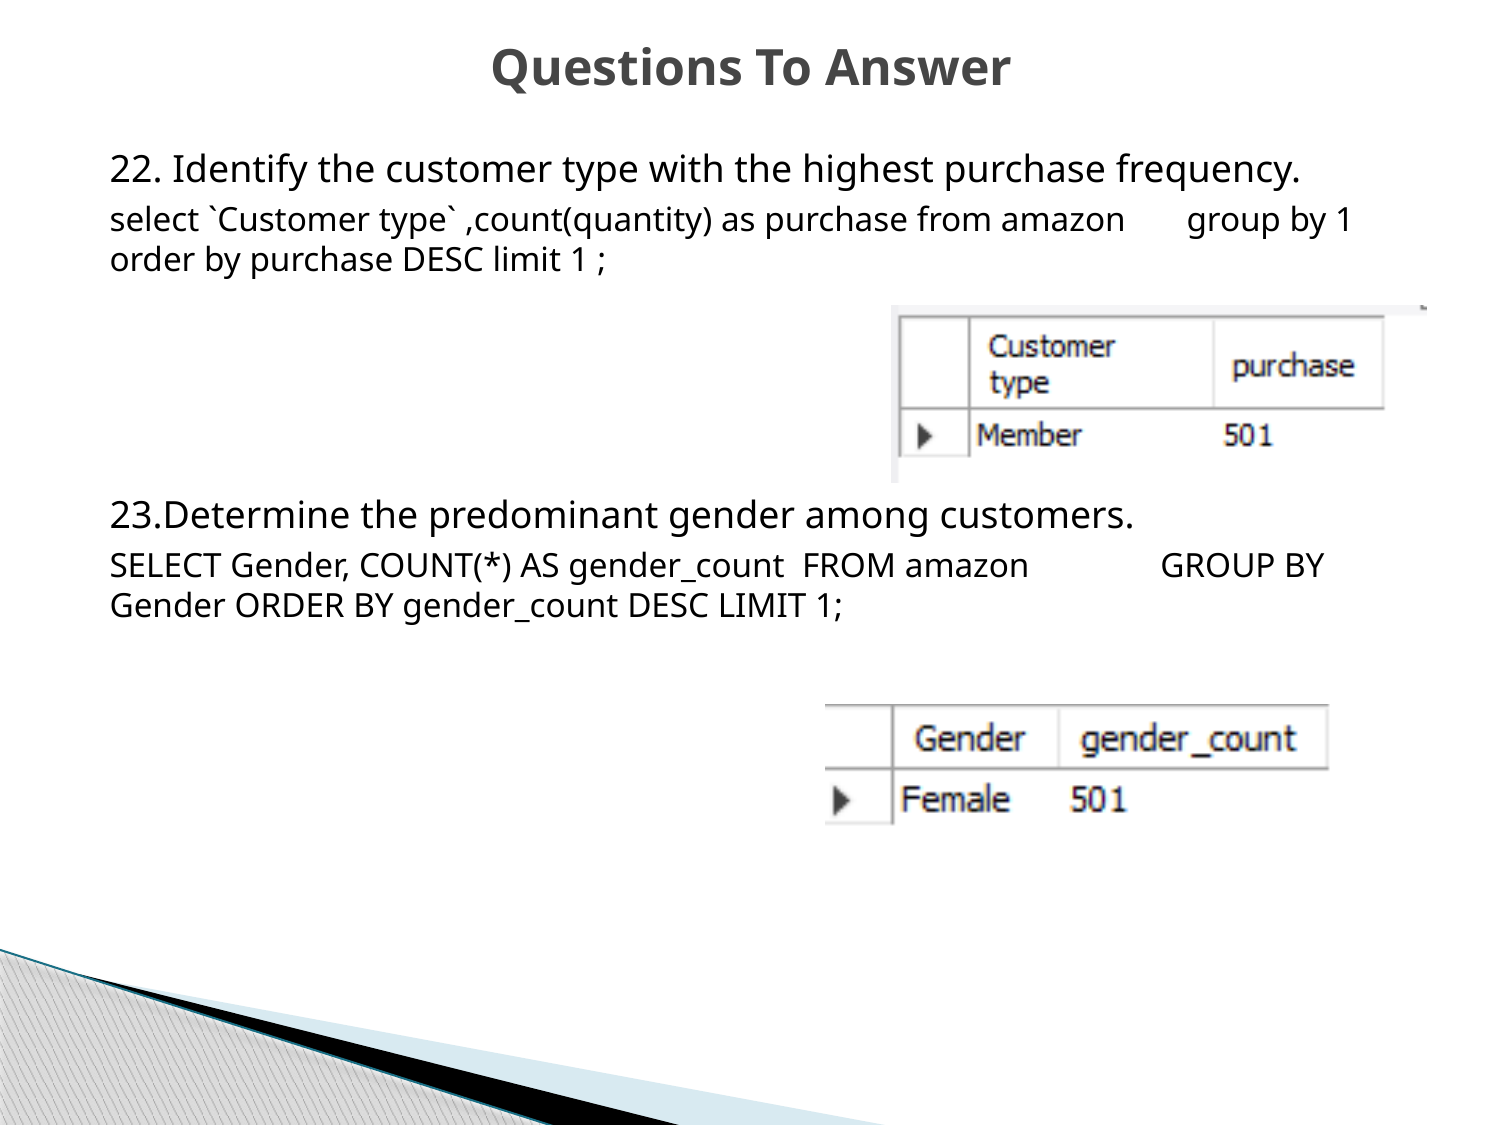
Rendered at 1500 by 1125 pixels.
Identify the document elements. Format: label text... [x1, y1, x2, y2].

picture [891, 305, 1427, 483]
list 22. Identify the customer type with the highest purchase frequency. select `Customer type` ,count(quantity) as purchase from amazon group by 1 order by purchase DESC limit 1 ; 23.Determine the predominant gender among customers. SELECT Gender, COUNT(*) AS gender_count FROM amazon GROUP BY Gender ORDER BY gender_count DESC LIMIT 1; [76, 160, 1427, 880]
title Questions To Answer [76, 0, 1427, 160]
picture [824, 703, 1365, 877]
